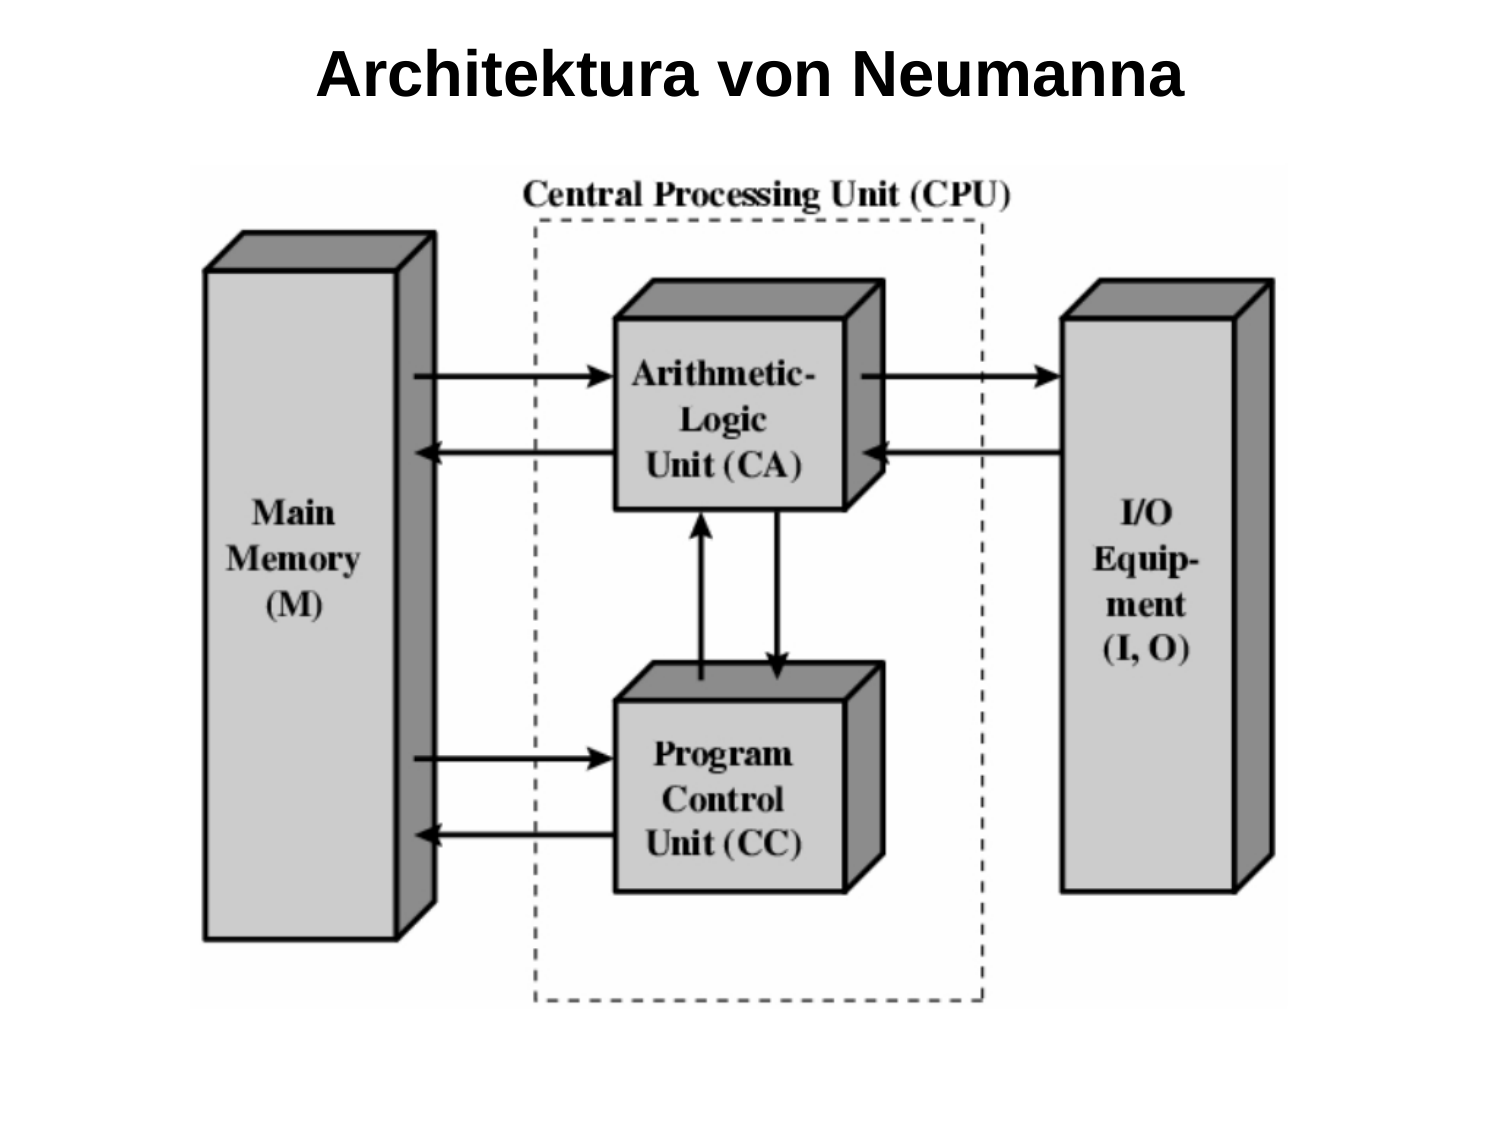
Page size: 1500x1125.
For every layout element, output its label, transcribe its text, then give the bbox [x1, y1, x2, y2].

title Architektura von Neumanna [0, 23, 1500, 118]
picture [187, 163, 1290, 1011]
